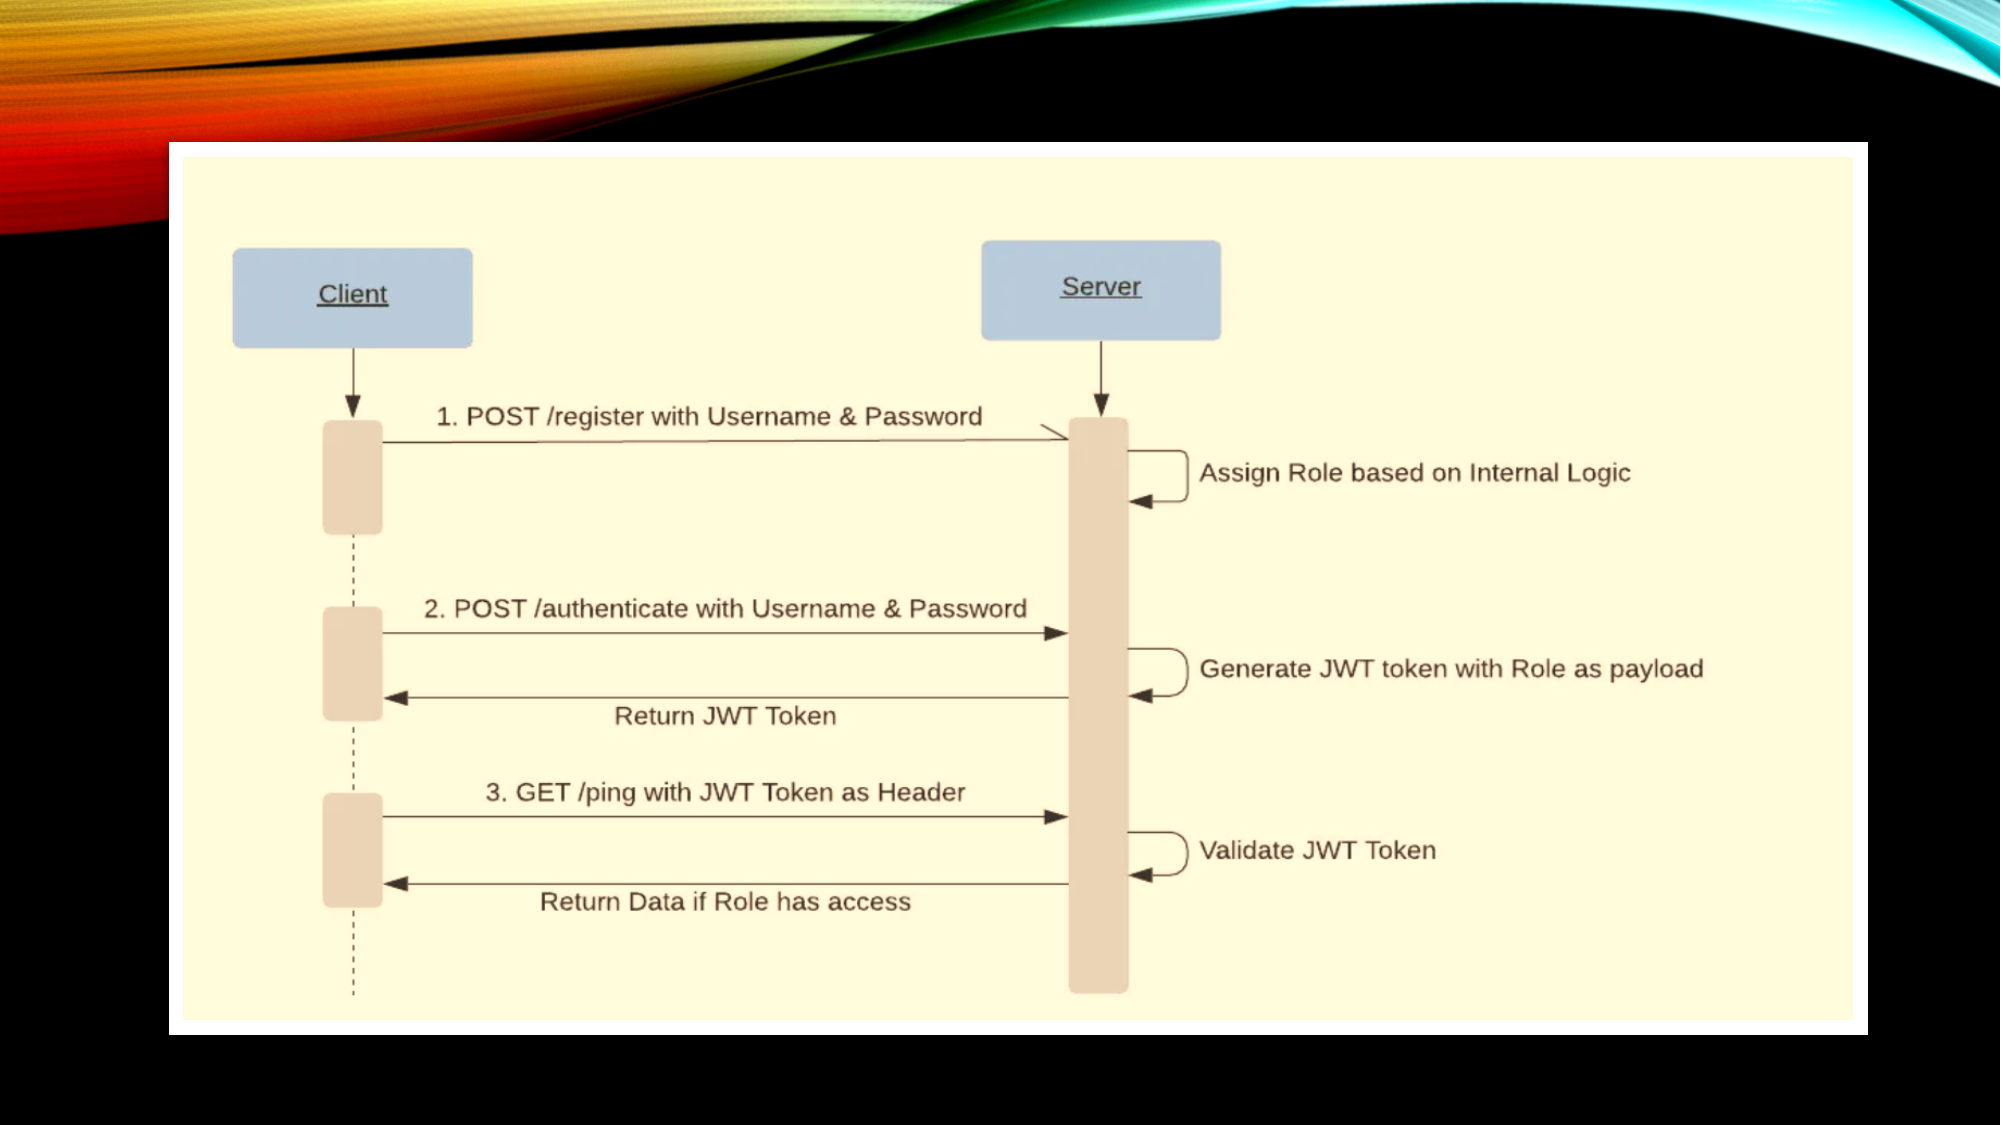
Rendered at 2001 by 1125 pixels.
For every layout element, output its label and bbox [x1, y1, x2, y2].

picture [0, 0, 2000, 237]
list [183, 156, 1854, 1021]
